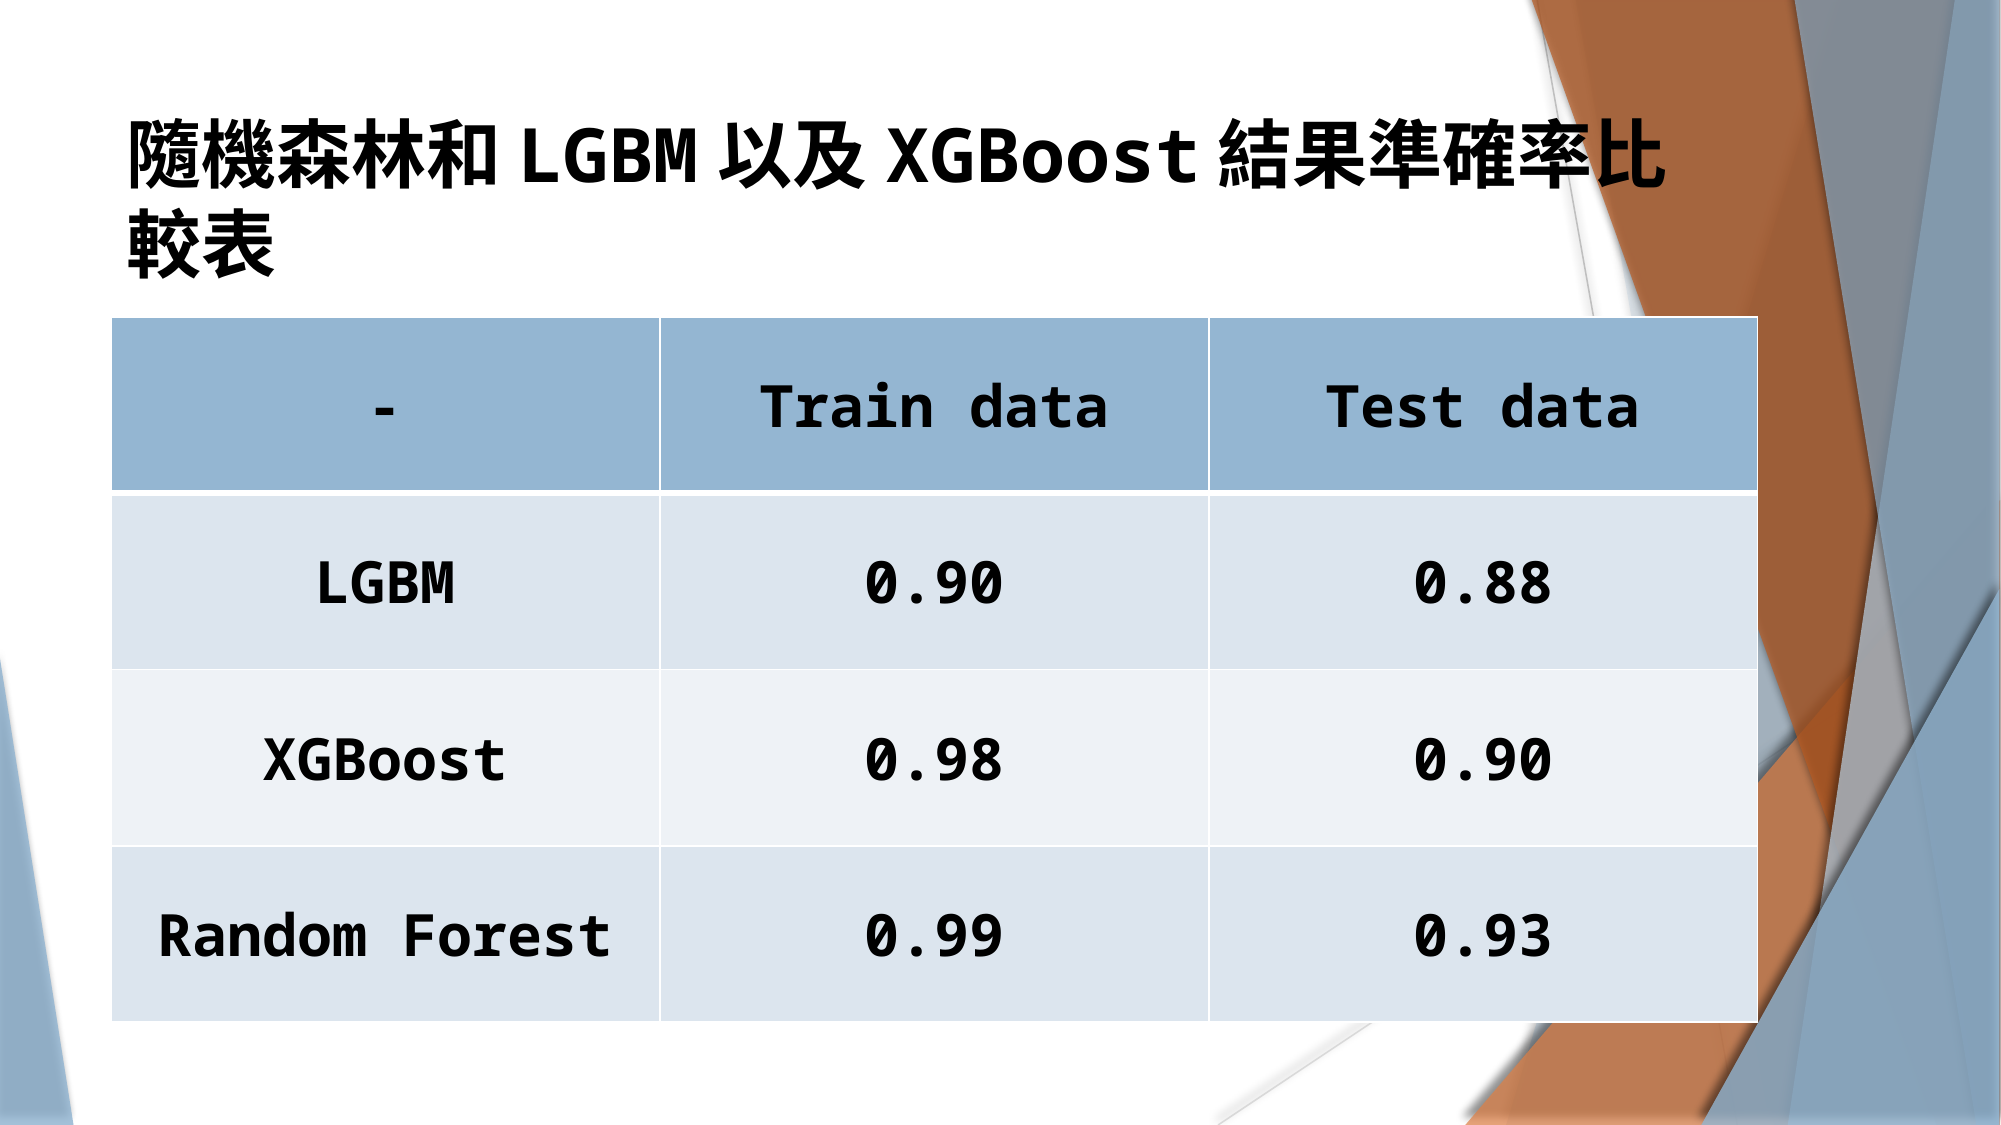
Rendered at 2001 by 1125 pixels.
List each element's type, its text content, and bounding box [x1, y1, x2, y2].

table_cell 0.93 [1210, 847, 1757, 1021]
table_cell 0.99 [661, 847, 1208, 1021]
table_header - [112, 318, 659, 490]
table_cell XGBoost [112, 670, 659, 845]
table_cell LGBM [112, 496, 659, 669]
table_header Train data [661, 318, 1208, 490]
table_cell 0.90 [661, 496, 1208, 669]
table_cell 0.98 [661, 670, 1208, 845]
table_cell 0.90 [1210, 670, 1757, 845]
table_cell 0.88 [1210, 496, 1757, 669]
table_header Test data [1210, 318, 1757, 490]
title 隨機森林和LGBM以及XGBoost結果準確率比較表 [111, 99, 1758, 316]
table_cell Random Forest [112, 847, 659, 1021]
